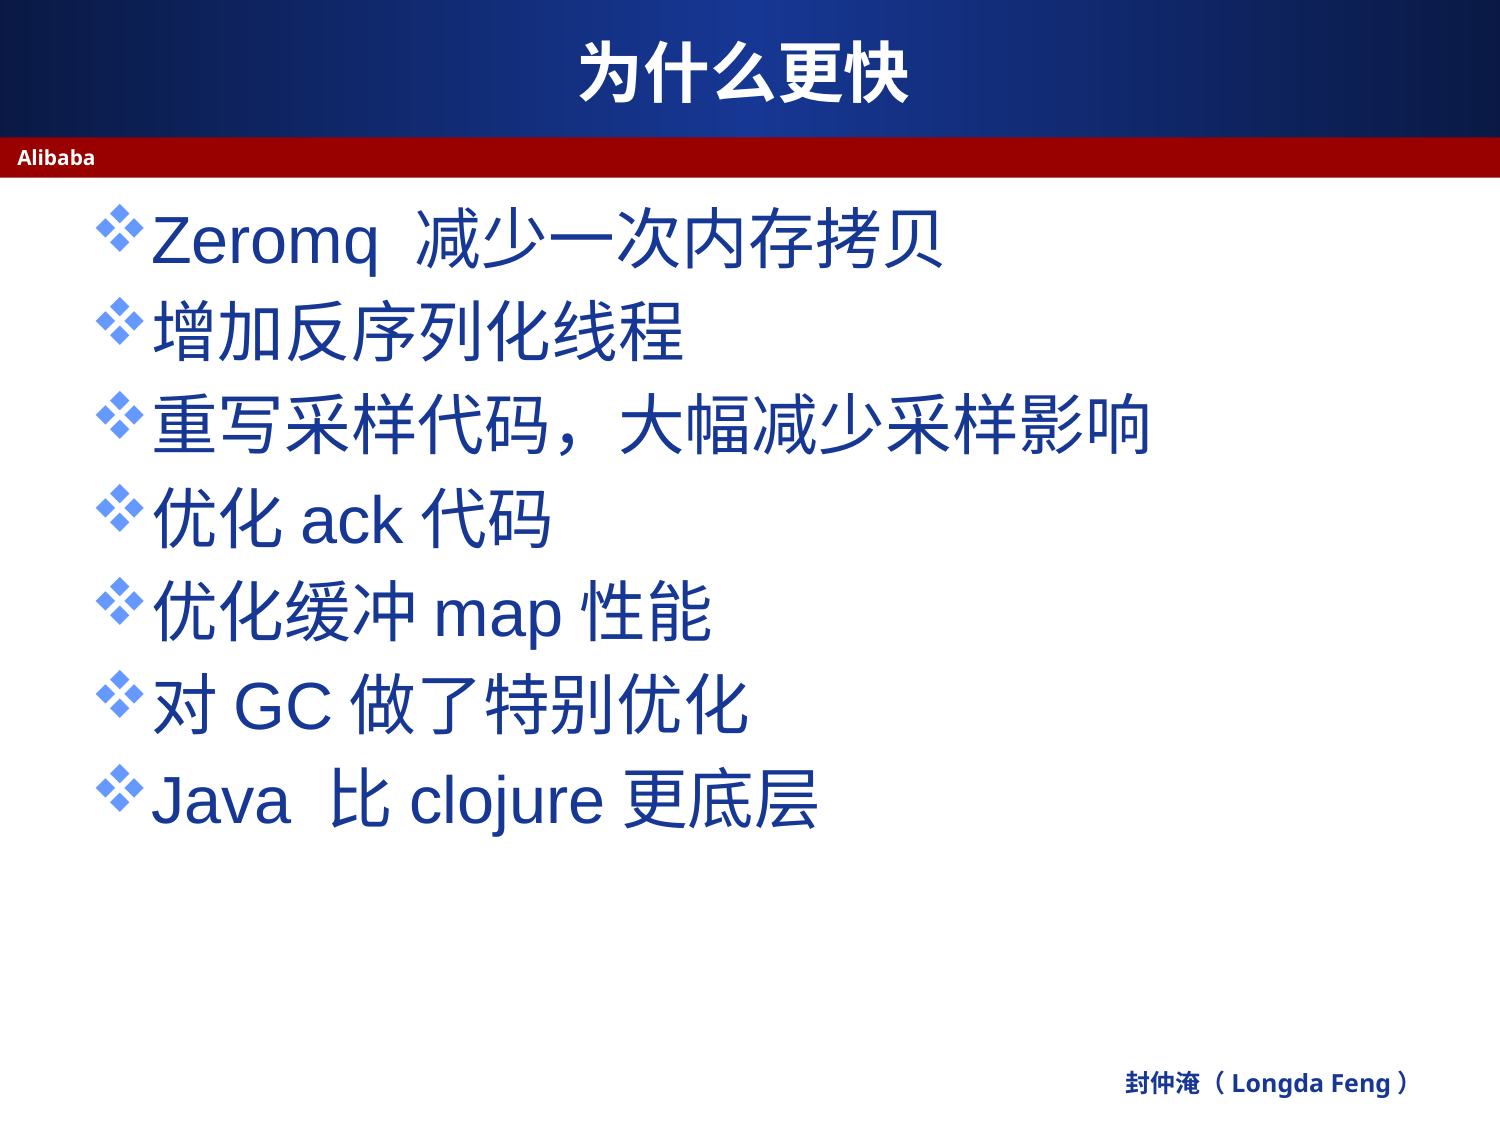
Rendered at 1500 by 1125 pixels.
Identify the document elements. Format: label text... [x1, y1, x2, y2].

slide_number Alibaba [2, 137, 1390, 175]
title 为什么更快 [50, 24, 1438, 118]
list Zeromq 减少一次内存拷贝 增加反序列化线程 重写采样代码，大幅减少采样影响 优化ack代码 优化缓冲map性能 对GC做了特别优化 Java 比clojure更底层 [75, 189, 1425, 1050]
footer 封仲淹（Longda Feng） [962, 1059, 1438, 1113]
